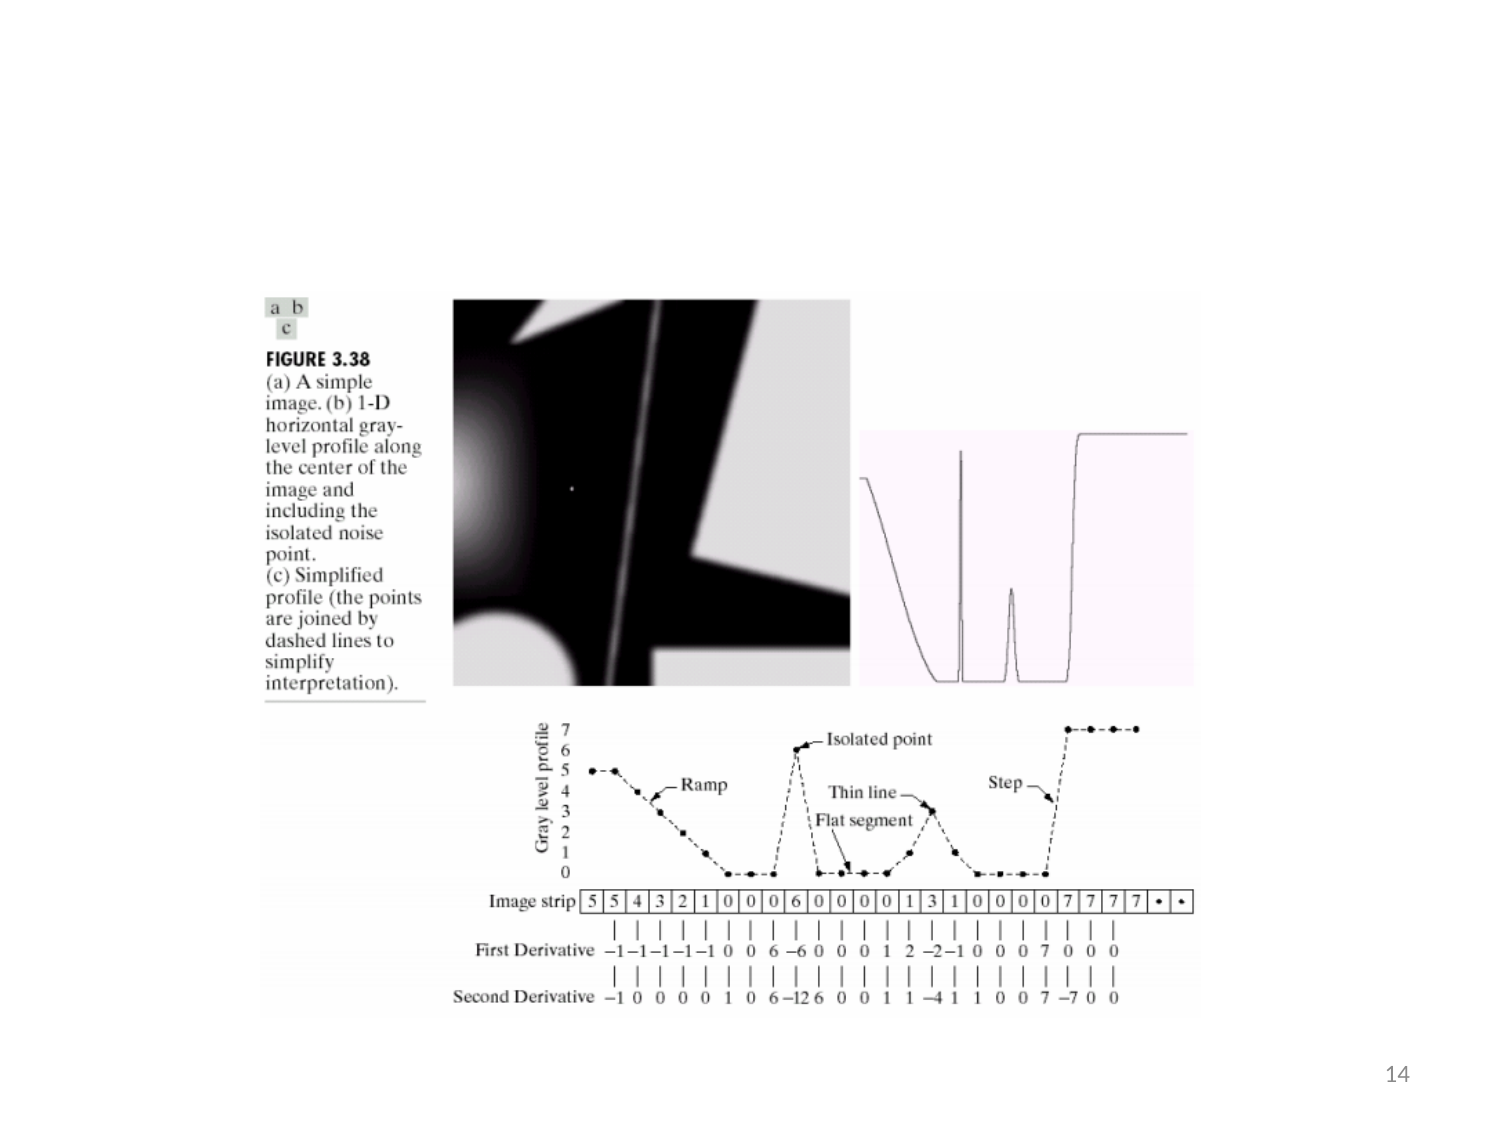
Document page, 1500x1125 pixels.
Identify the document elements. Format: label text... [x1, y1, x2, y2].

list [74, 274, 1426, 1018]
slide_number 14 [1074, 1042, 1425, 1103]
